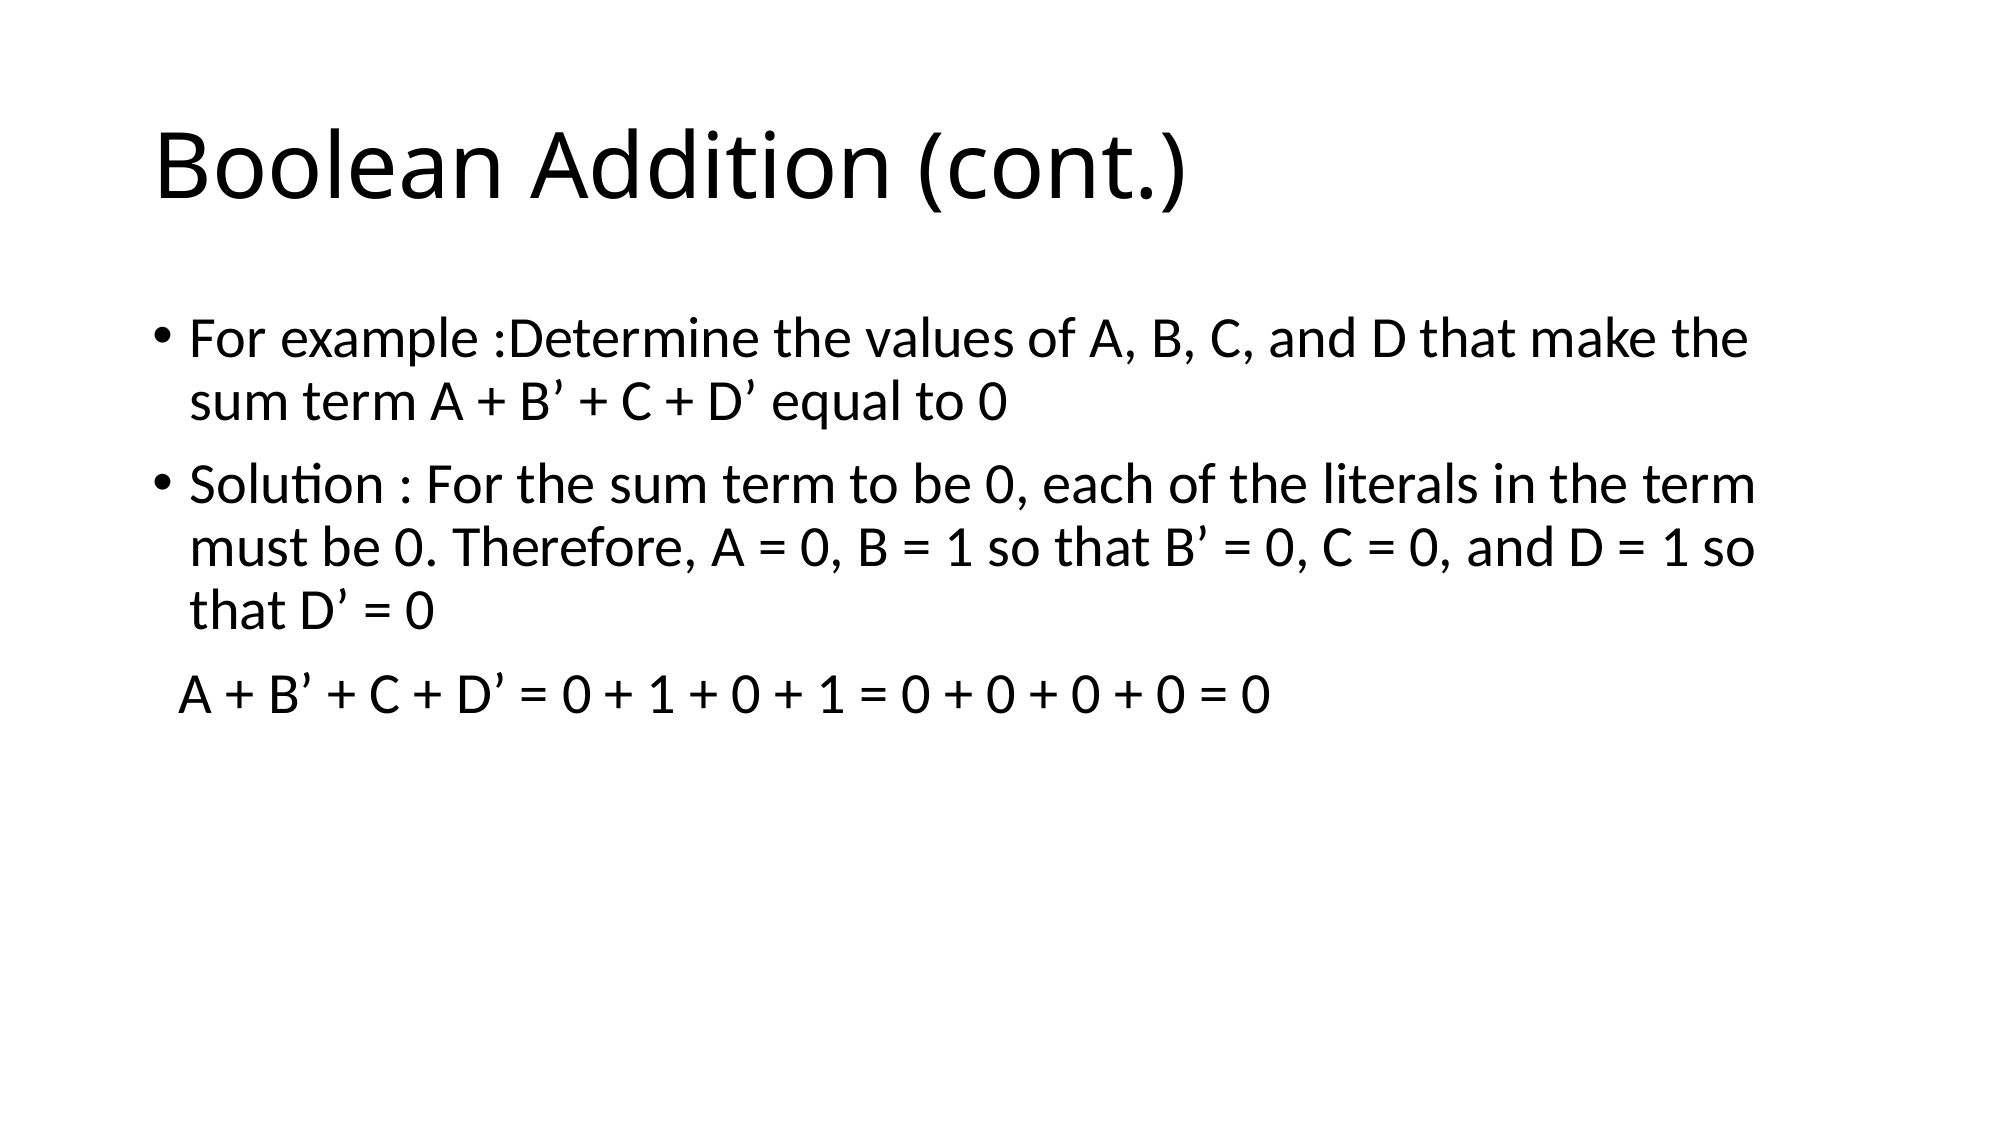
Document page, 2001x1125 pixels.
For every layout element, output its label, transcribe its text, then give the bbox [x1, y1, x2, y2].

list For example :Determine the values of A, B, C, and D that make the sum term A + B’ + C + D’ equal to 0 Solution : For the sum term to be 0, each of the literals in the term must be 0. Therefore, A = 0, B = 1 so that B’ = 0, C = 0, and D = 1 so that D’ = 0 A + B’ + C + D’ = 0 + 1 + 0 + 1 = 0 + 0 + 0 + 0 = 0 [137, 299, 1863, 1014]
title Boolean Addition (cont.) [137, 59, 1863, 278]
